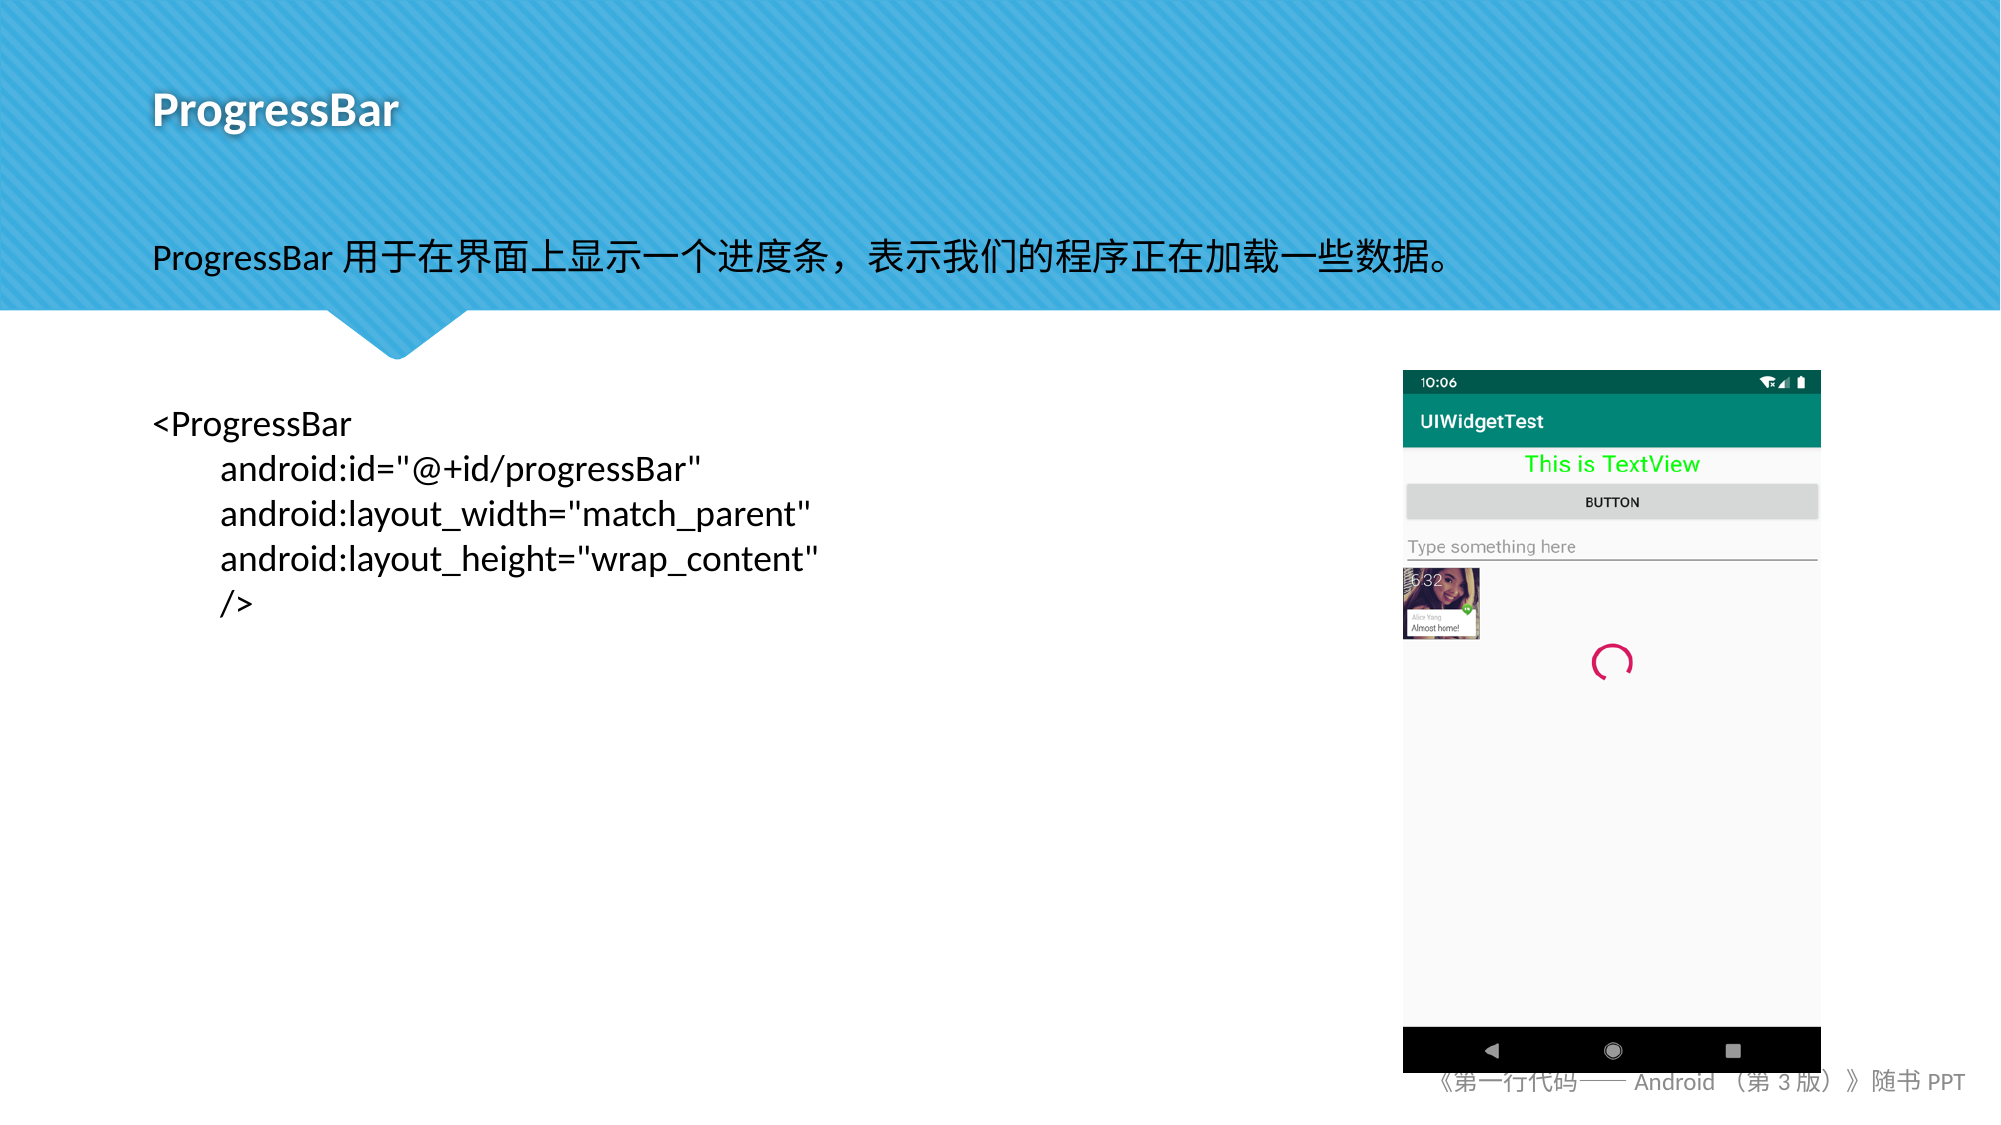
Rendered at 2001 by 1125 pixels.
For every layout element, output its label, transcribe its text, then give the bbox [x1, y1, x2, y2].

text_box ProgressBar用于在界面上显示一个进度条，表示我们的程序正在加载一些数据。 [137, 225, 1821, 285]
text_box <ProgressBar android:id="@+id/progressBar" android:layout_width="match_parent" android:layout_height="wrap_content" /> [137, 391, 1138, 631]
title ProgressBar [137, 59, 1863, 144]
picture [1403, 370, 1821, 1073]
